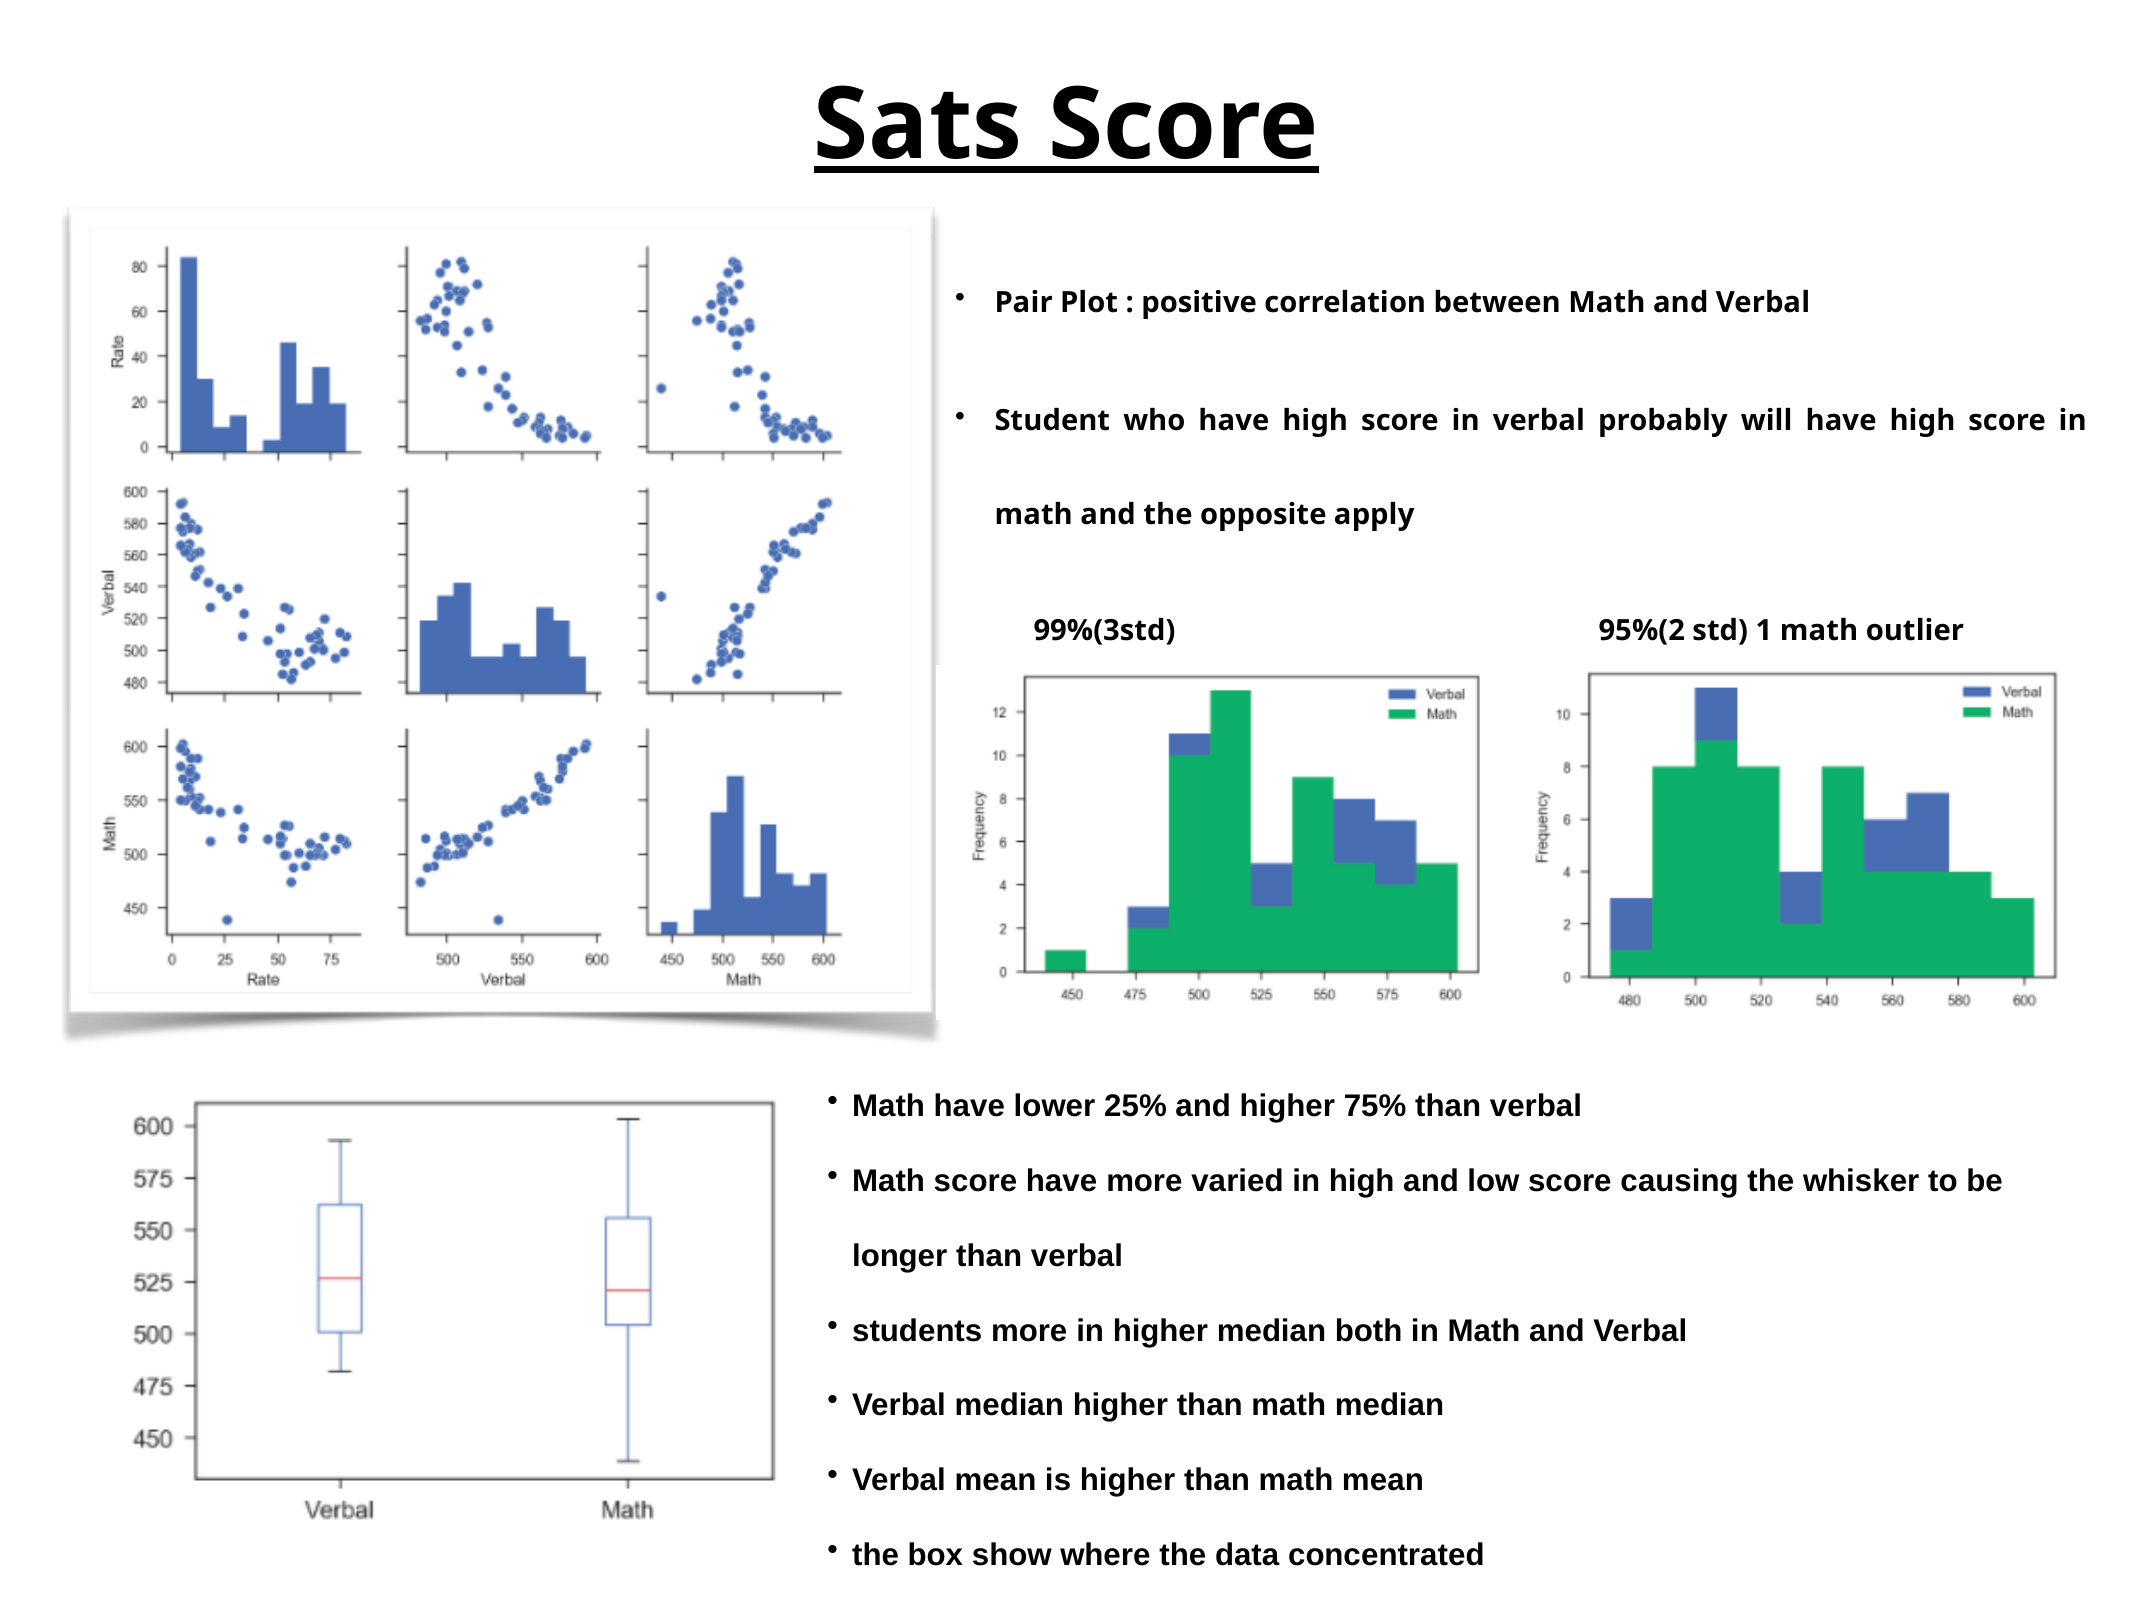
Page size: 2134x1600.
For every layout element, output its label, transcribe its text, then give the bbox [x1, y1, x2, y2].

text_box 99%(3std) [1025, 602, 1185, 655]
text_box Pair Plot : positive correlation between Math and Verbal Student who have high score in verbal probably will have high score in math and the opposite apply [946, 215, 2097, 539]
picture [936, 665, 2107, 1020]
text_box Math have lower 25% and higher 75% than verbal Math score have more varied in high and low score causing the whisker to be longer than verbal students more in higher median both in Math and Verbal Verbal median higher than math median Verbal mean is higher than math mean the box show where the data concentrated [818, 1039, 2074, 1581]
text_box 95%(2 std) 1 math outlier [1590, 602, 2054, 655]
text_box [61, 207, 942, 1050]
picture [121, 1082, 882, 1538]
title Sats Score [155, 0, 1978, 297]
